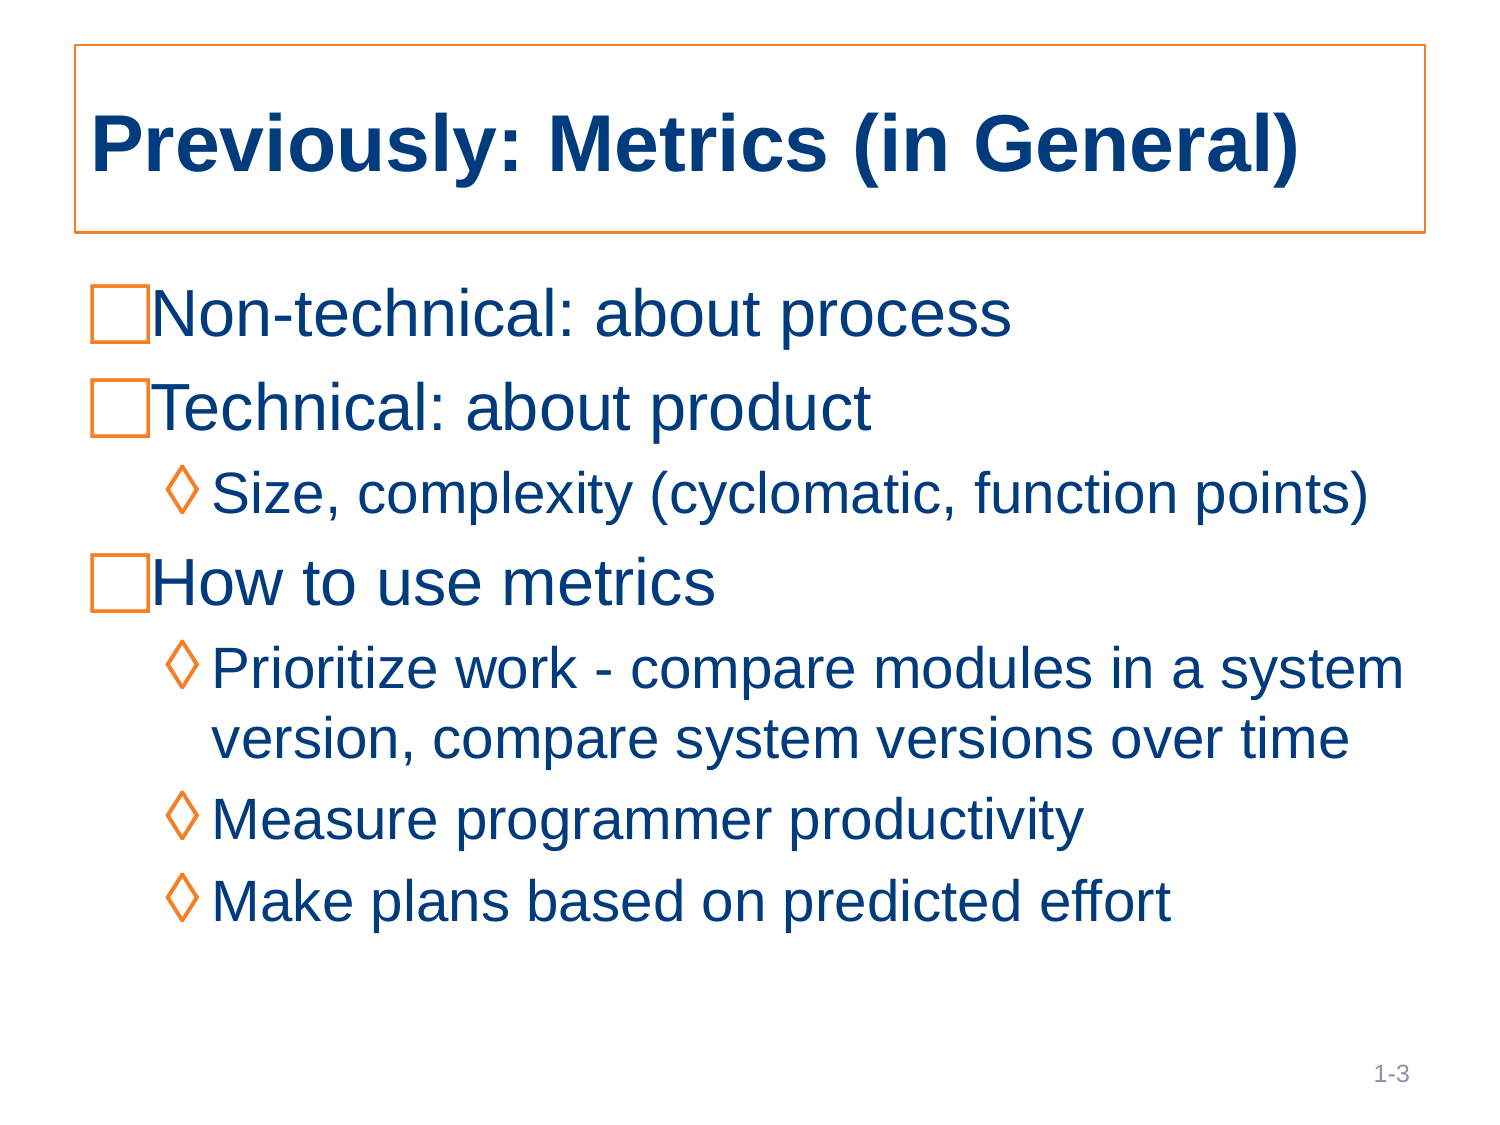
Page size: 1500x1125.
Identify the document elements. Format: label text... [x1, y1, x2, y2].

list Non-technical: about process Technical: about product Size, complexity (cyclomatic, function points) How to use metrics Prioritize work - compare modules in a system version, compare system versions over time Measure programmer productivity Make plans based on predicted effort [75, 262, 1425, 1038]
slide_number 3 [1074, 1042, 1425, 1103]
title Previously: Metrics (in General) [74, 44, 1426, 234]
